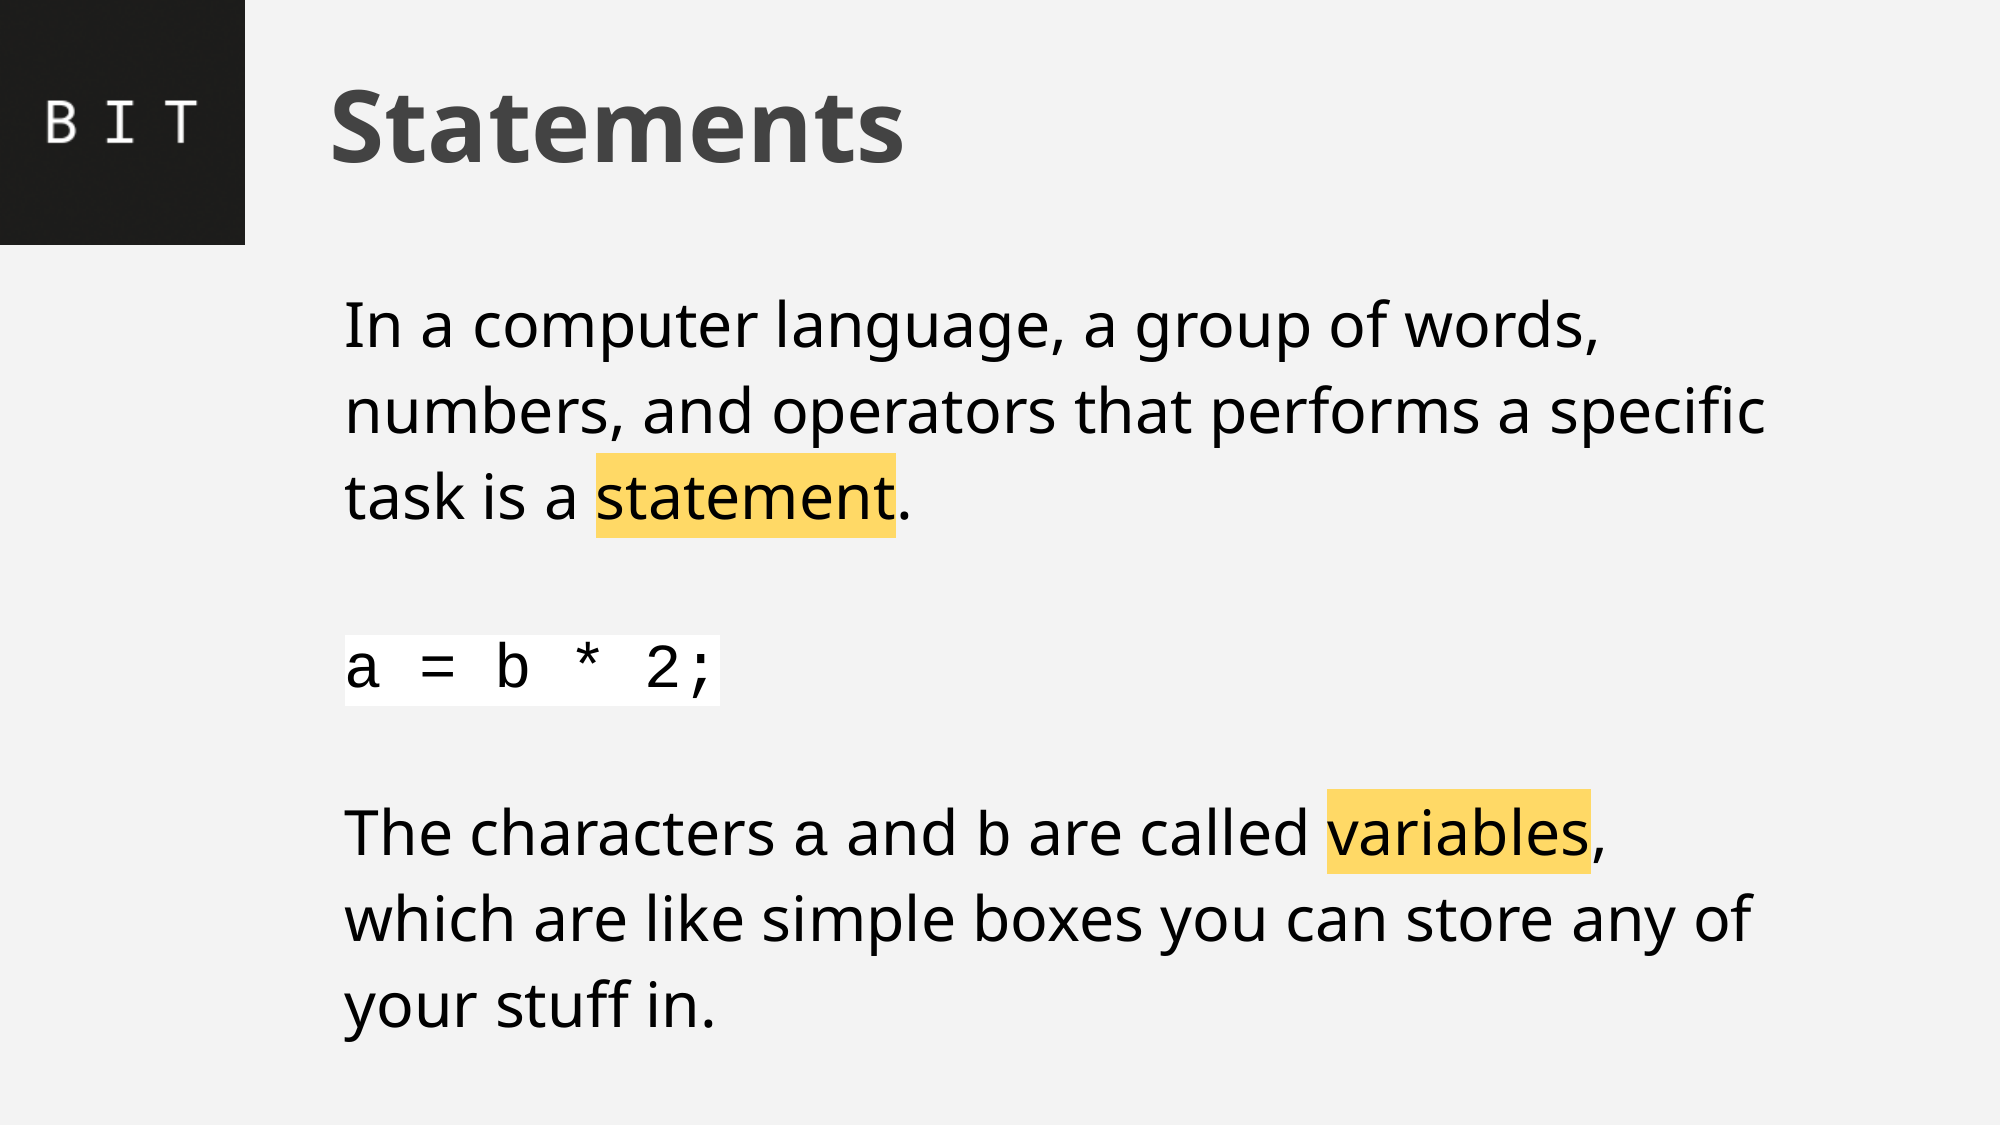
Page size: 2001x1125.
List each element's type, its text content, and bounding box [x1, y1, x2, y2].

text_box In a computer language, a group of words, numbers, and operators that performs a specific task is a statement. a = b * 2; The characters a and b are called variables, which are like simple boxes you can store any of your stuff in. [329, 279, 1799, 1035]
text_box Statements [314, 0, 1809, 245]
picture [0, 0, 245, 245]
